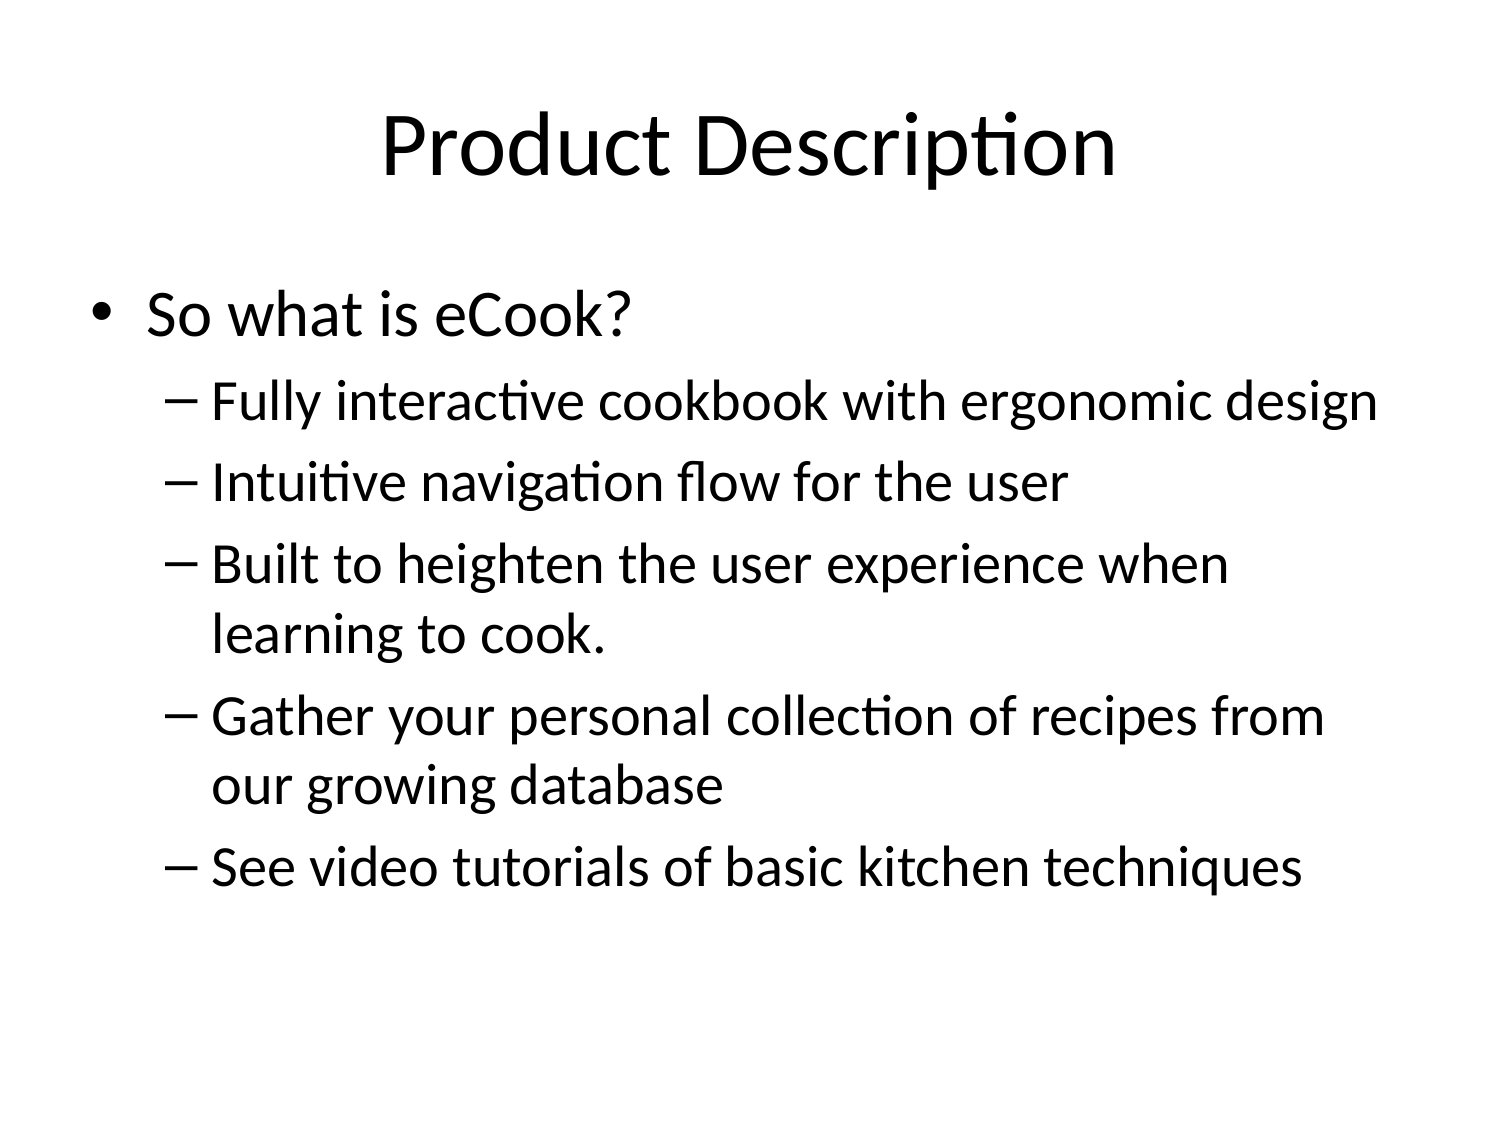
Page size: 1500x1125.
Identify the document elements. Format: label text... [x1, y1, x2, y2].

list So what is eCook? Fully interactive cookbook with ergonomic design Intuitive navigation flow for the user Built to heighten the user experience when learning to cook. Gather your personal collection of recipes from our growing database See video tutorials of basic kitchen techniques [75, 262, 1425, 1005]
title Product Description [75, 45, 1425, 233]
